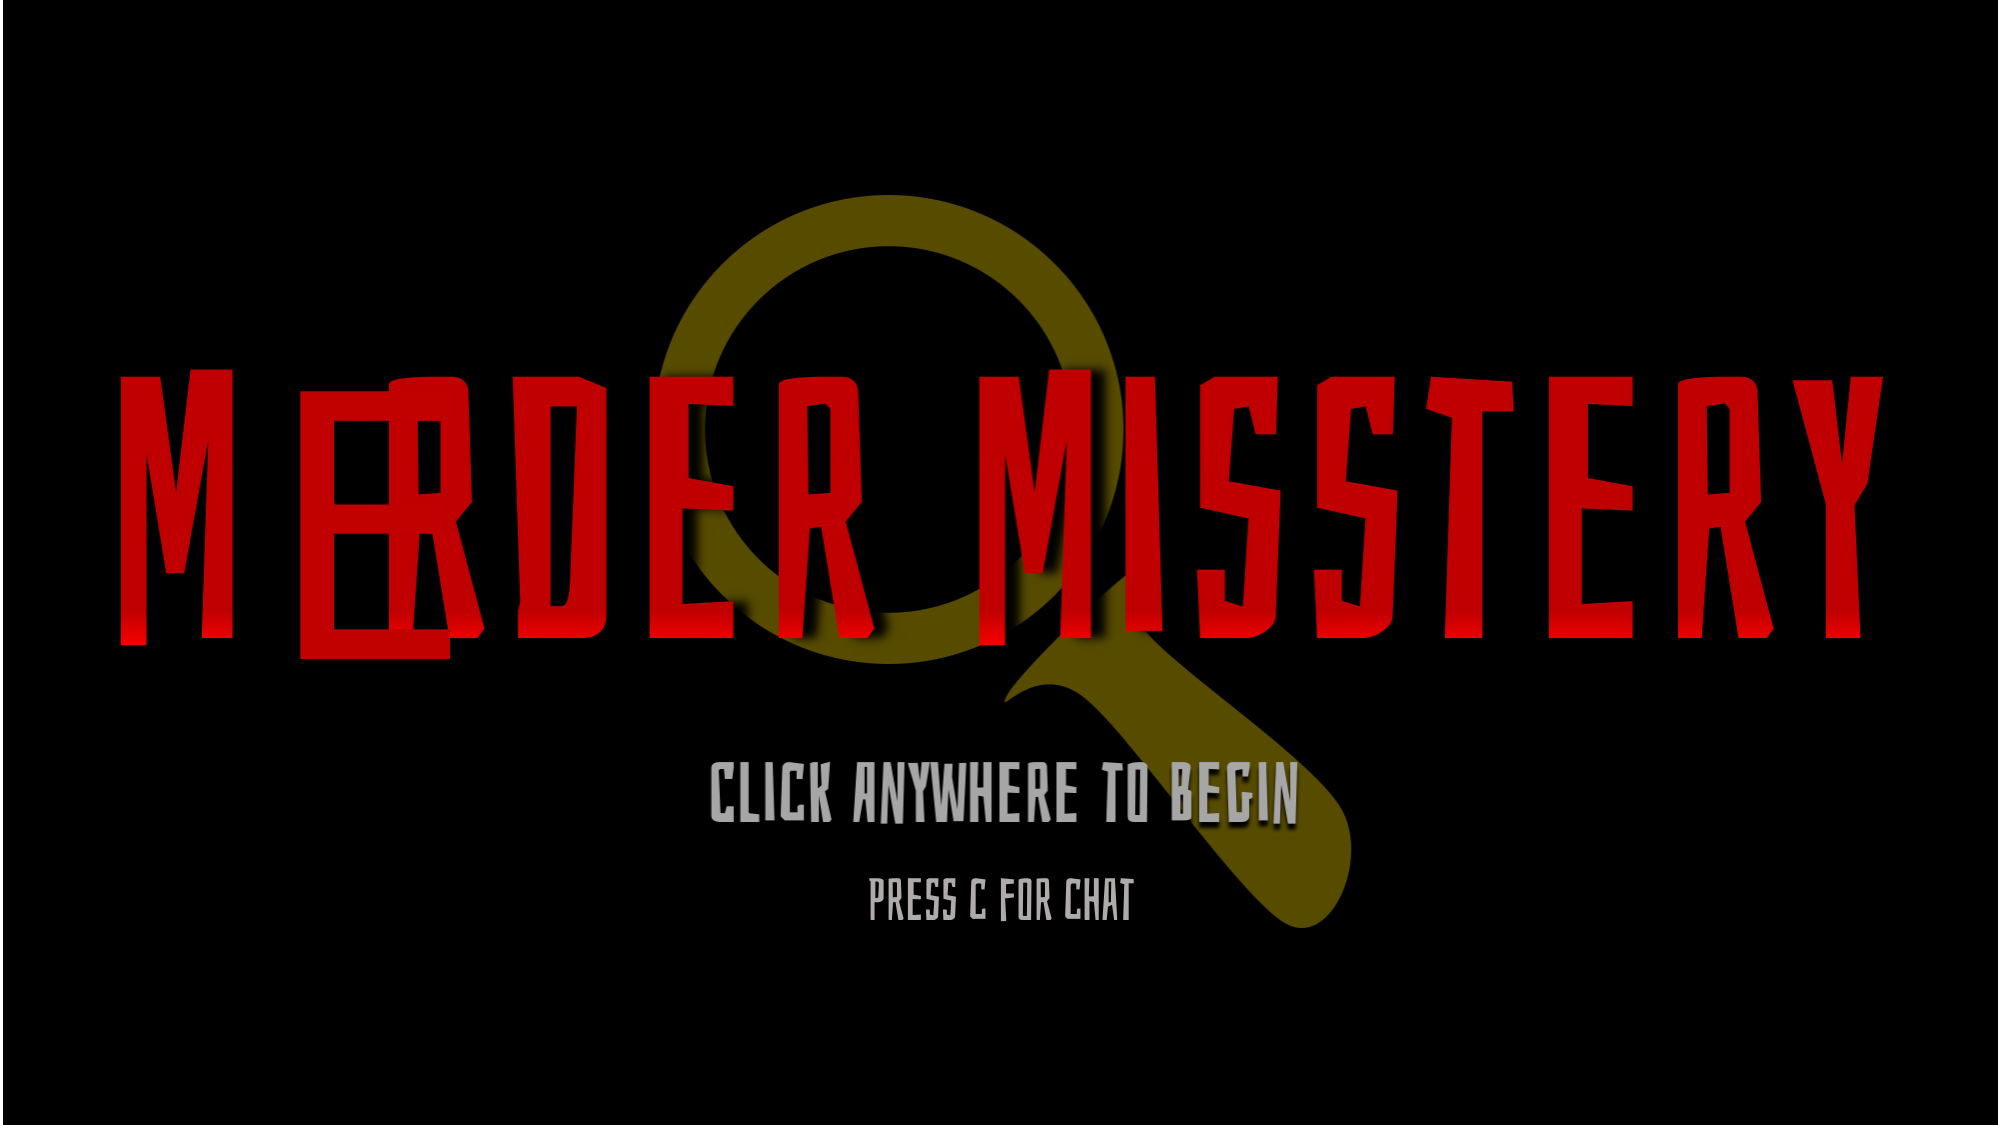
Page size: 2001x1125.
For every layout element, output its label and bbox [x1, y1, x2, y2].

text_box [1, 0, 1998, 1125]
